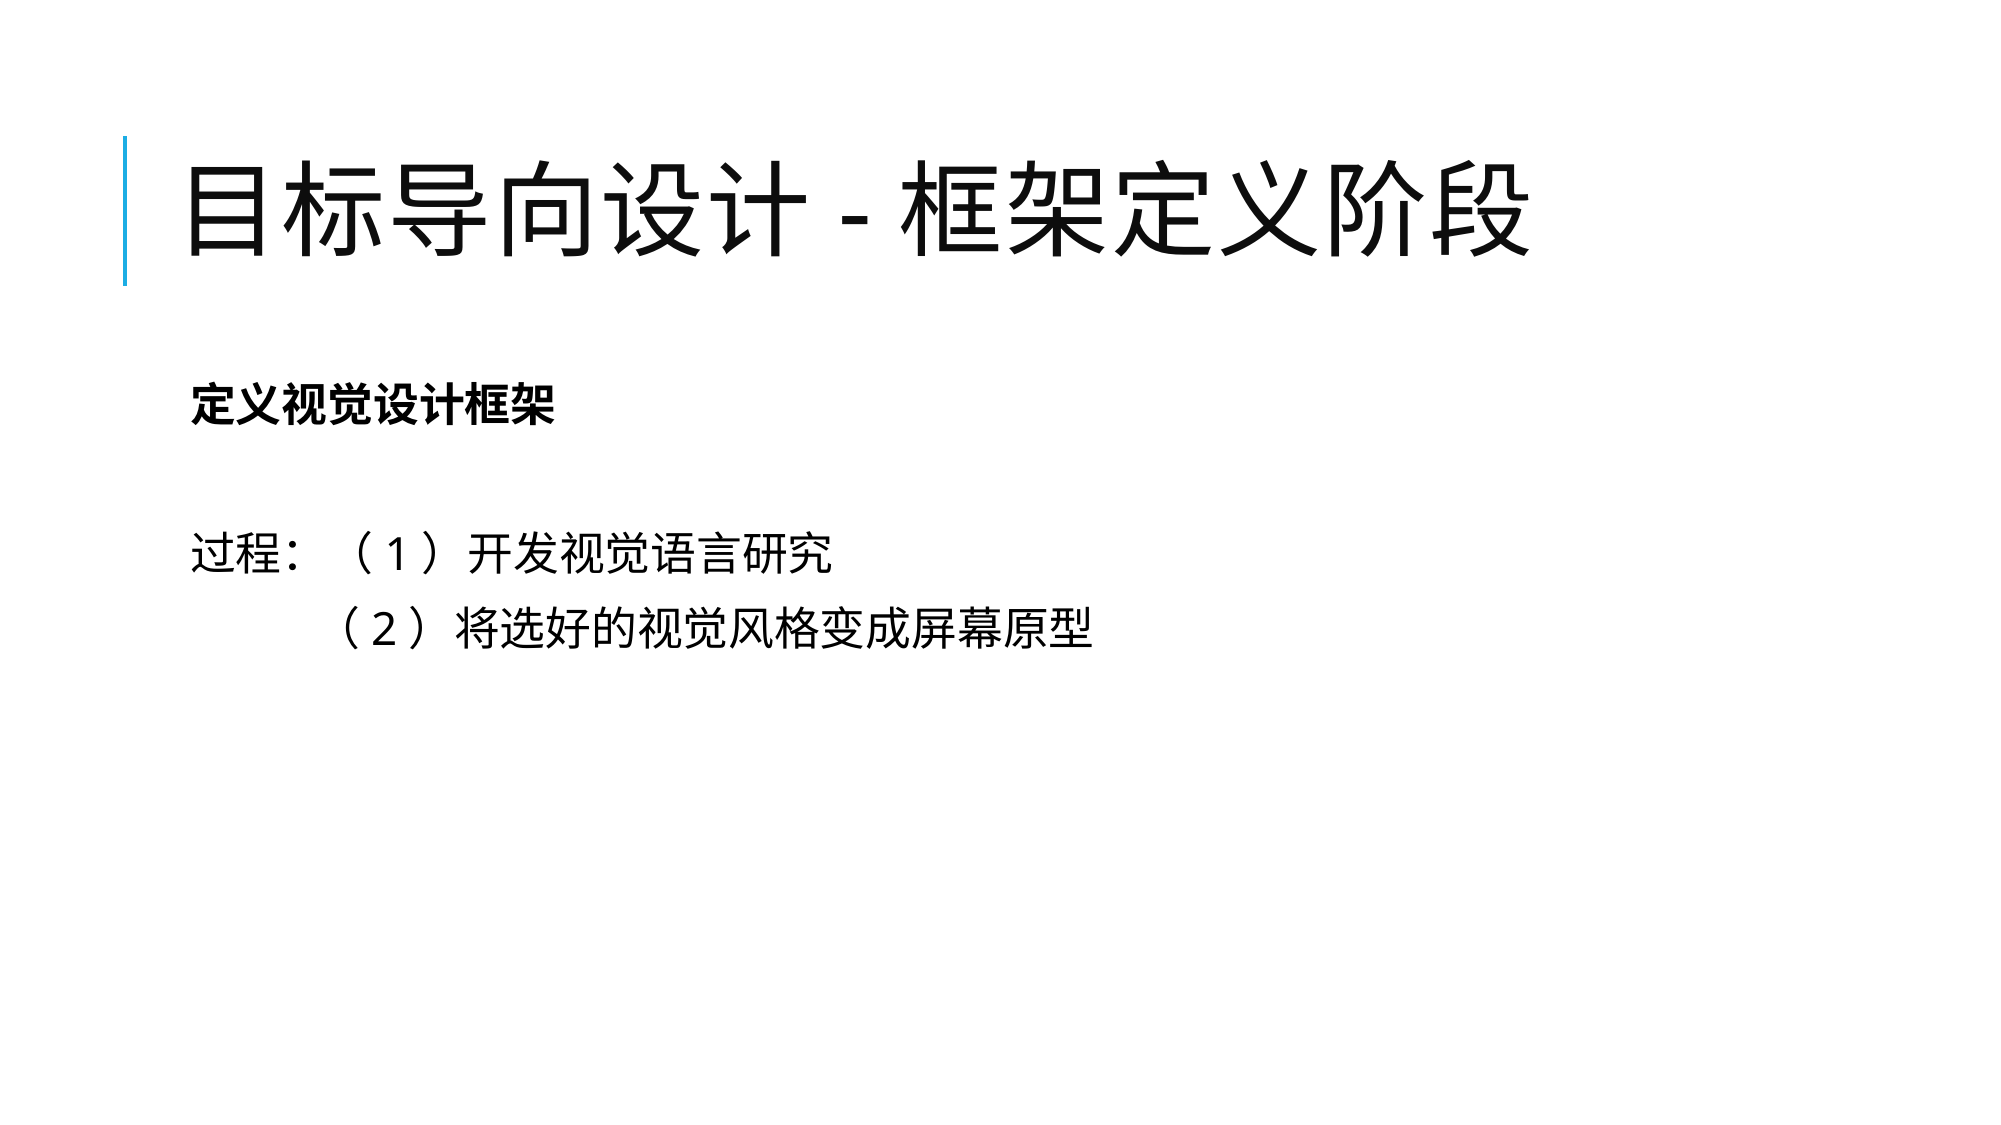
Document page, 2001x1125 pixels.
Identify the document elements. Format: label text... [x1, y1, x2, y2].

list 定义视觉设计框架 过程：（1）开发视觉语言研究 （2）将选好的视觉风格变成屏幕原型 [167, 374, 1763, 1036]
title 目标导向设计-框架定义阶段 [167, 95, 1763, 343]
